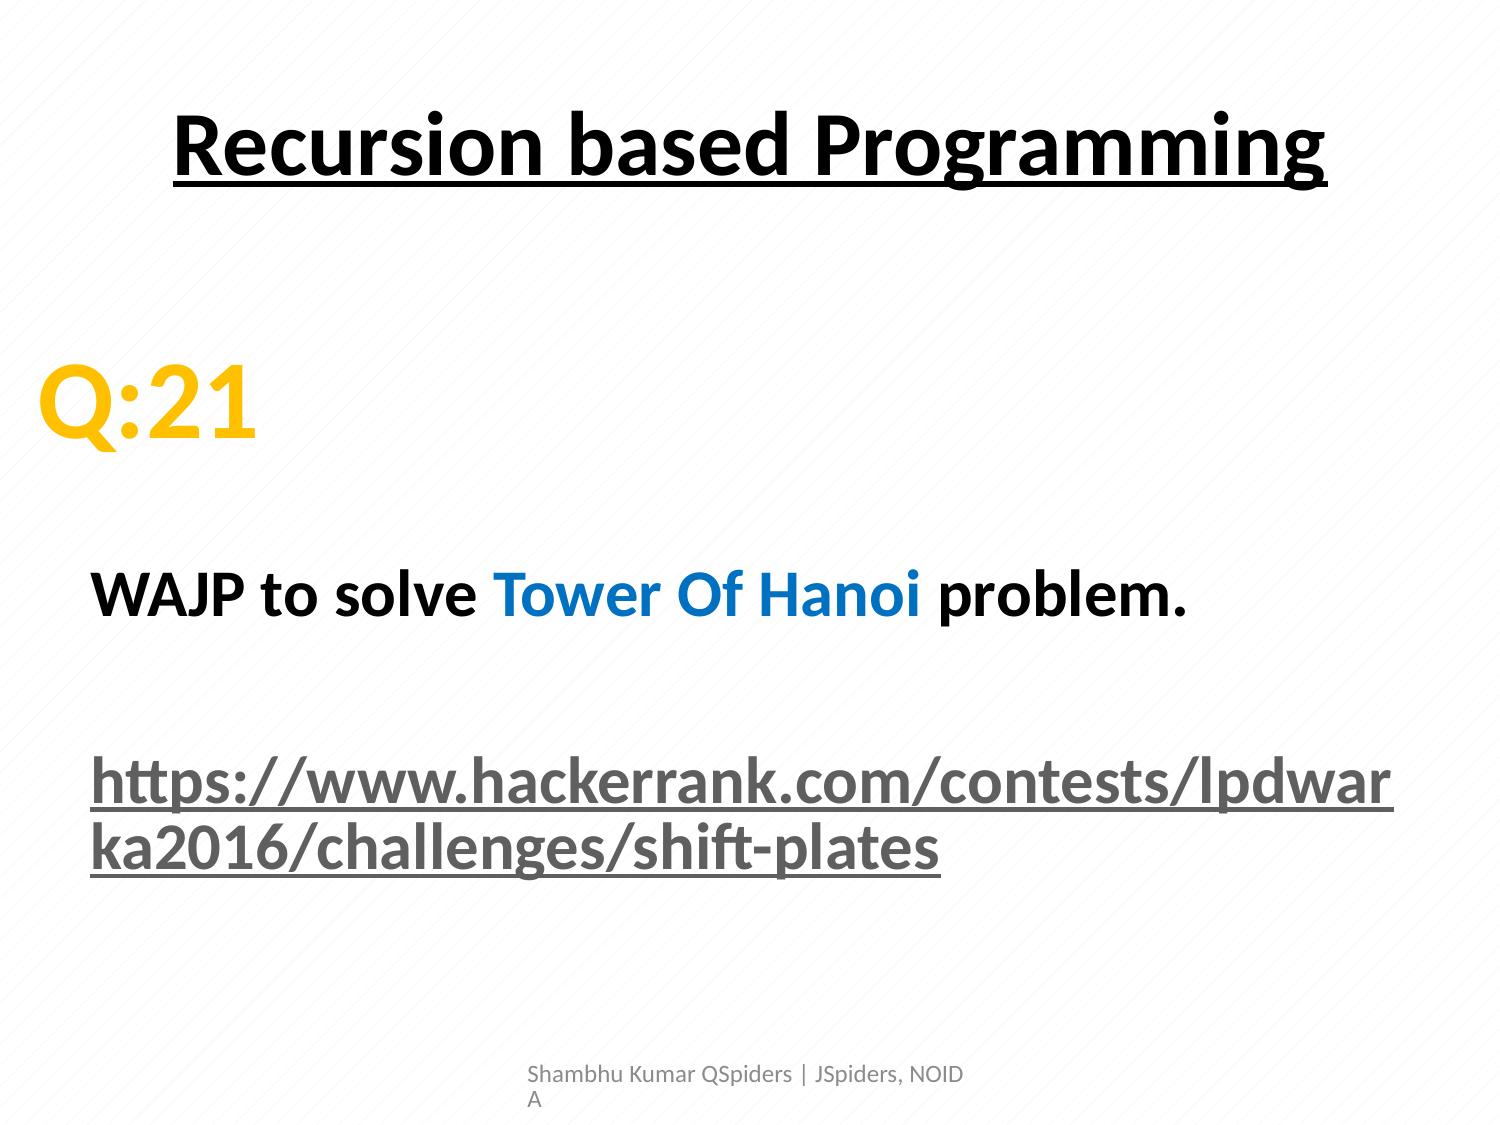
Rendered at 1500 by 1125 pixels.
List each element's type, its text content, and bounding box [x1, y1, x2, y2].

title Recursion based Programming [75, 45, 1425, 233]
footer Shambhu Kumar QSpiders | JSpiders, NOIDA [512, 1042, 988, 1103]
slide_number Q:21 [0, 299, 275, 488]
list WAJP to solve Tower Of Hanoi problem. https://www.hackerrank.com/contests/lpdwarka2016/challenges/shift-plates [75, 262, 1425, 1005]
